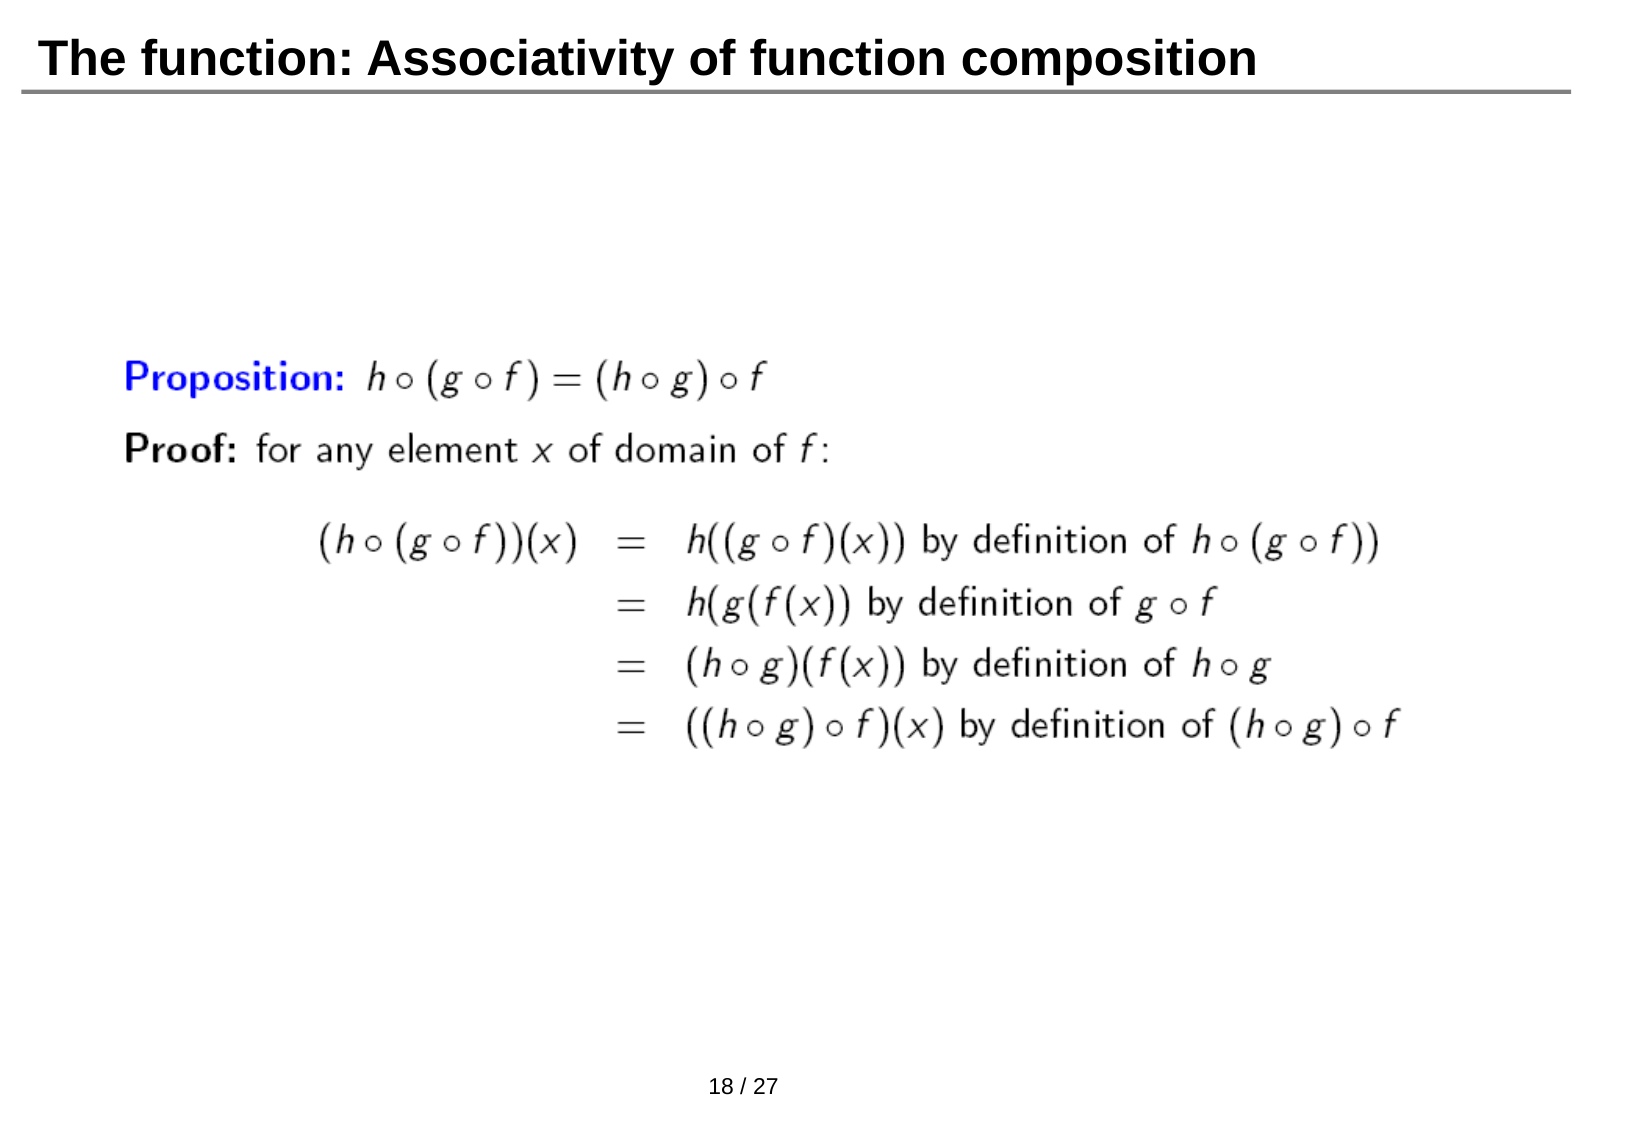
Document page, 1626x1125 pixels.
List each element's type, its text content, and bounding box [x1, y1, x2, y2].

picture [54, 243, 1572, 847]
text_box The function: Associativity of function composition [23, 21, 1498, 91]
